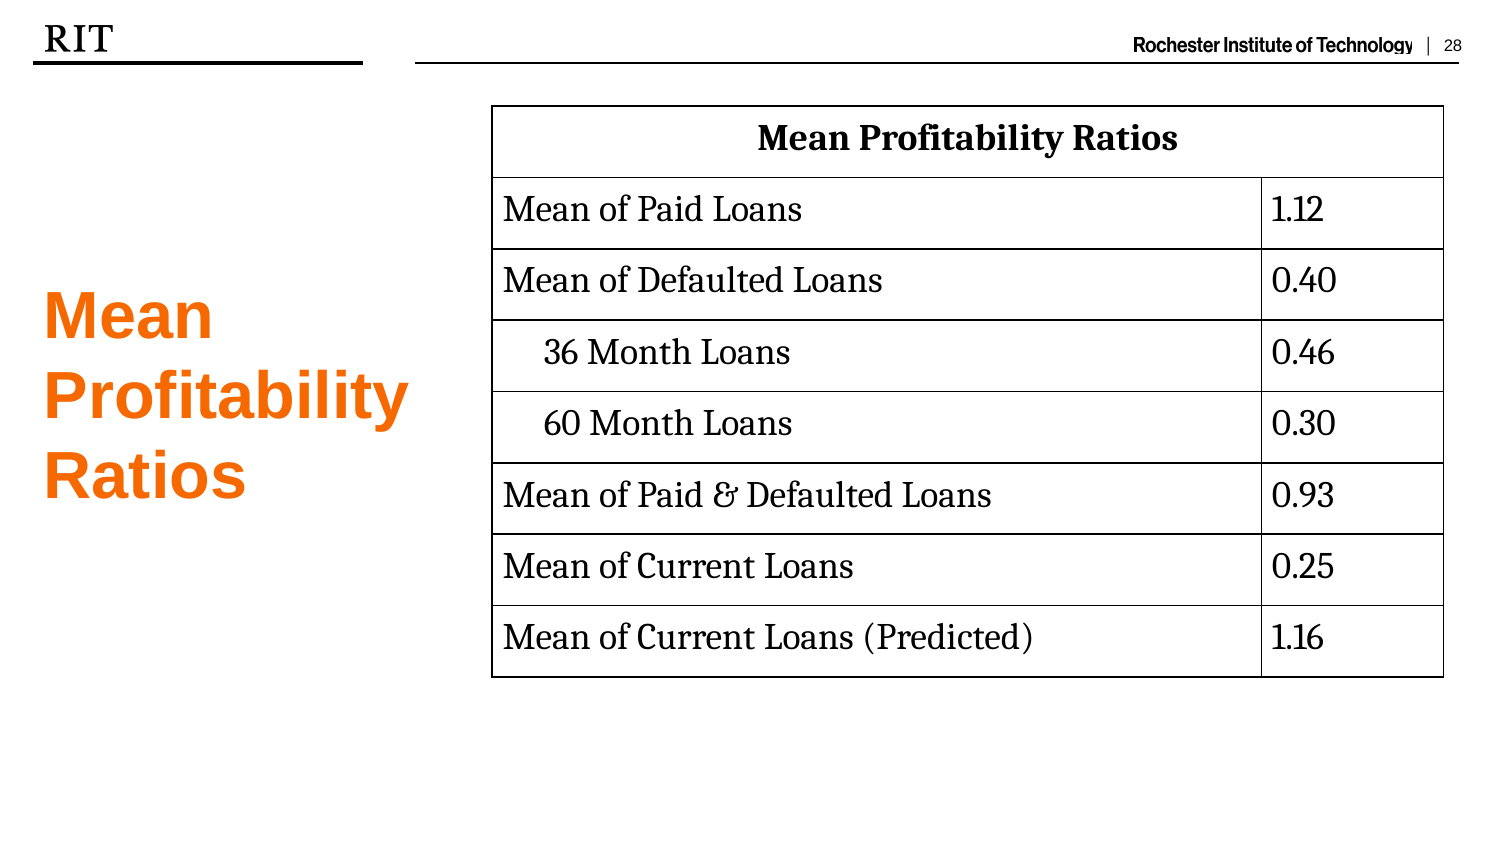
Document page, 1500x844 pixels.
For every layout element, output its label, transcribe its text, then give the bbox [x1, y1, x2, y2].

table_cell Mean of Current Loans [493, 535, 1261, 605]
table_cell Mean of Paid Loans [493, 178, 1261, 248]
table_cell 1.16 [1262, 606, 1443, 676]
table_cell 0.25 [1262, 535, 1443, 605]
table_cell Mean of Defaulted Loans [493, 250, 1261, 319]
table_cell 60 Month Loans [493, 392, 1261, 462]
list Mean Profitability Ratios [32, 106, 460, 677]
table_cell 0.46 [1262, 321, 1443, 391]
table_cell 0.30 [1262, 392, 1443, 462]
table_cell Mean of Paid & Defaulted Loans [493, 464, 1261, 533]
table_cell 0.93 [1262, 464, 1443, 533]
table_cell 36 Month Loans [493, 321, 1261, 391]
table_header Mean Profitability Ratios [493, 107, 1443, 177]
picture [1134, 37, 1412, 54]
table_cell 1.12 [1262, 178, 1443, 248]
picture [44, 24, 113, 52]
table_cell Mean of Current Loans (Predicted) [493, 606, 1261, 676]
table_cell 0.40 [1262, 250, 1443, 319]
